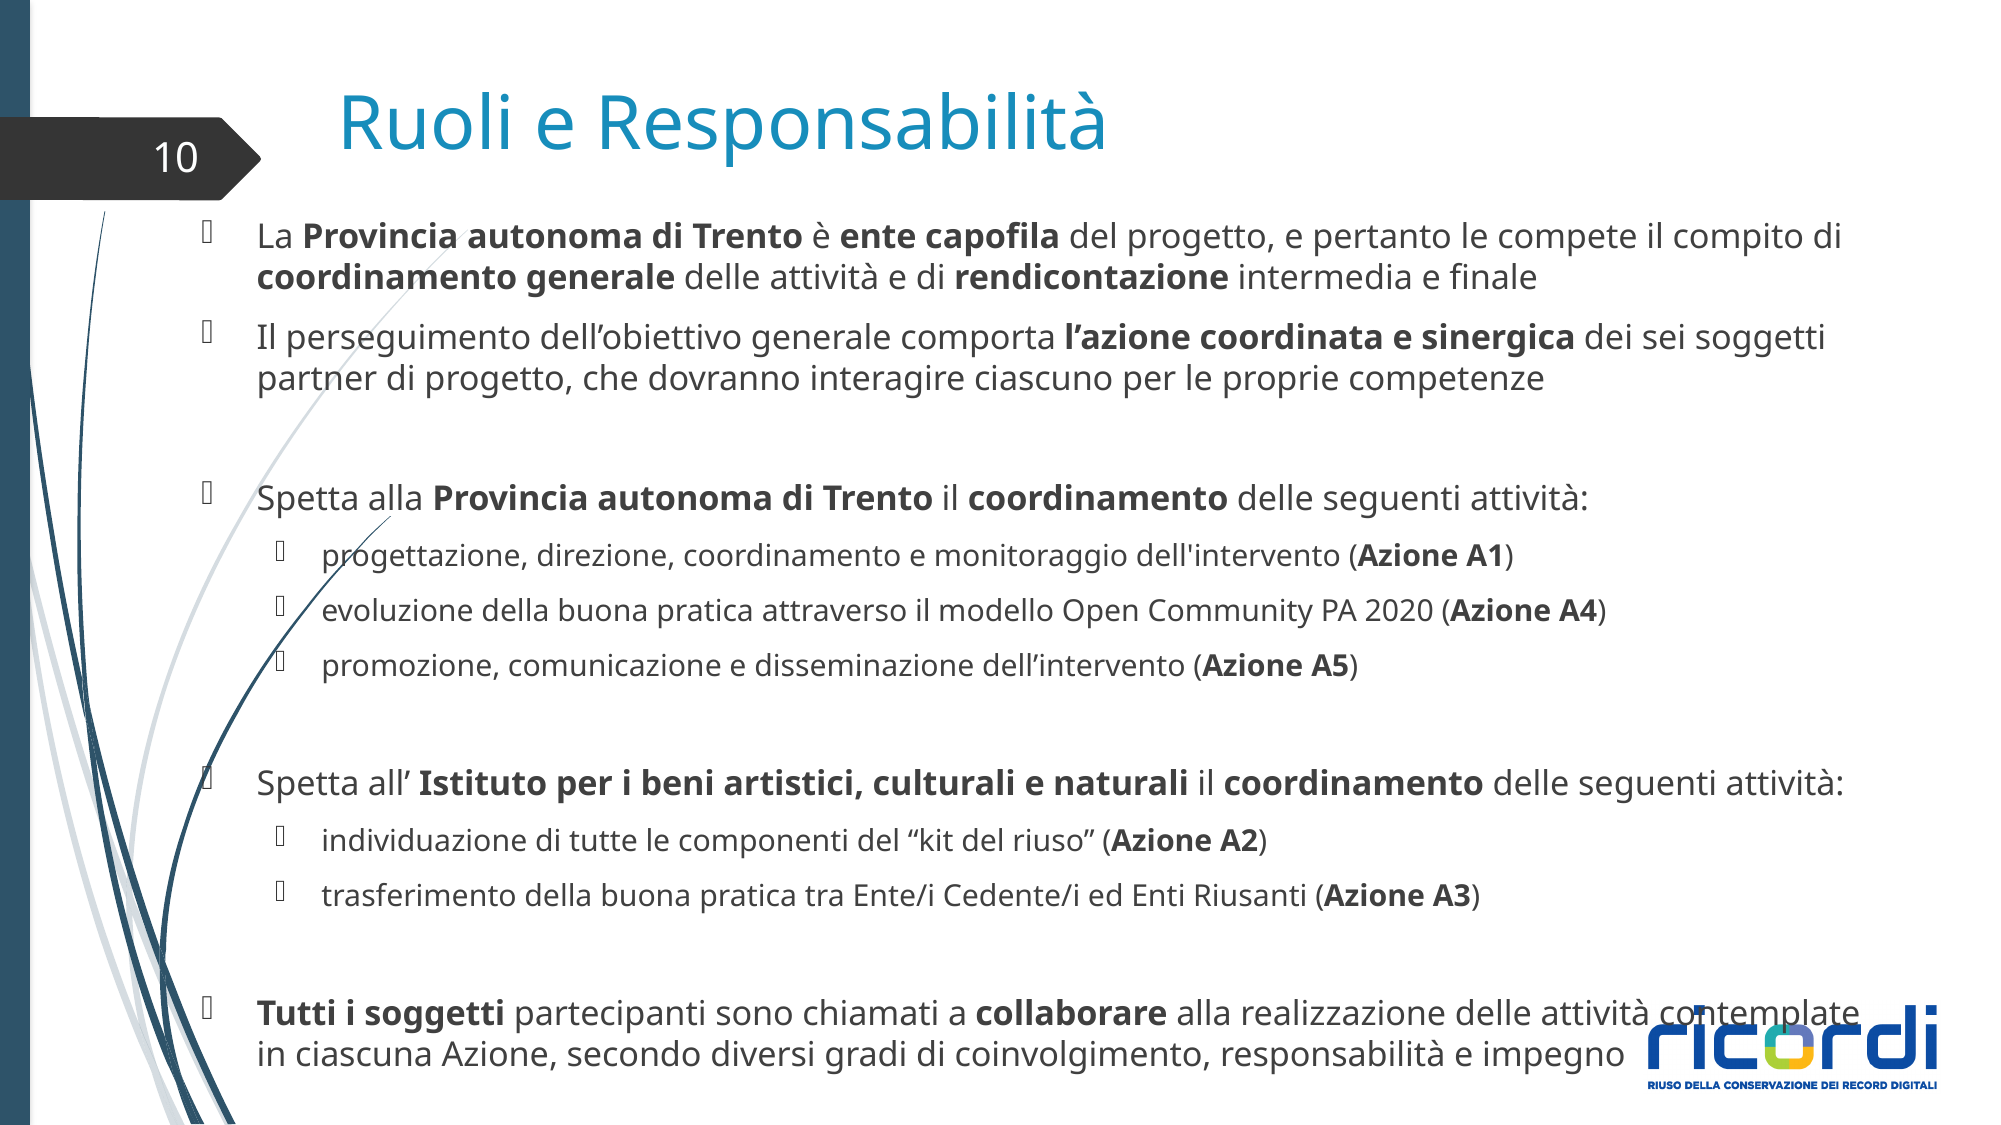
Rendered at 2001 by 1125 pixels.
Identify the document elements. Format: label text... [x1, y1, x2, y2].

title Ruoli e Responsabilità [322, 66, 1941, 220]
slide_number 10 [87, 129, 216, 190]
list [1642, 1000, 1942, 1094]
list La Provincia autonoma di Trento è ente capofila del progetto, e pertanto le compete il compito di coordinamento generale delle attività e di rendicontazione intermedia e finale Il perseguimento dell’obiettivo generale comporta l’azione coordinata e sinergica dei sei soggetti partner di progetto, che dovranno interagire ciascuno per le proprie competenze Spetta alla Provincia autonoma di Trento il coordinamento delle seguenti attività: progettazione, direzione, coordinamento e monitoraggio dell'intervento (Azione A1) evoluzione della buona pratica attraverso il modello Open Community PA 2020 (Azione A4) promozione, comunicazione e disseminazione dell’intervento (Azione A5) Spetta all’ Istituto per i beni artistici, culturali e naturali il coordinamento delle seguenti attività: individuazione di tutte le componenti del “kit del riuso” (Azione A2) trasferimento della buona pratica tra Ente/i Cedente/i ed Enti Riusanti (Azione A3) Tutti i soggetti partecipanti sono chiamati a collaborare alla realizzazione delle attività contemplate in ciascuna Azione, secondo diversi gradi di coinvolgimento, responsabilità e impegno [186, 207, 1895, 1090]
